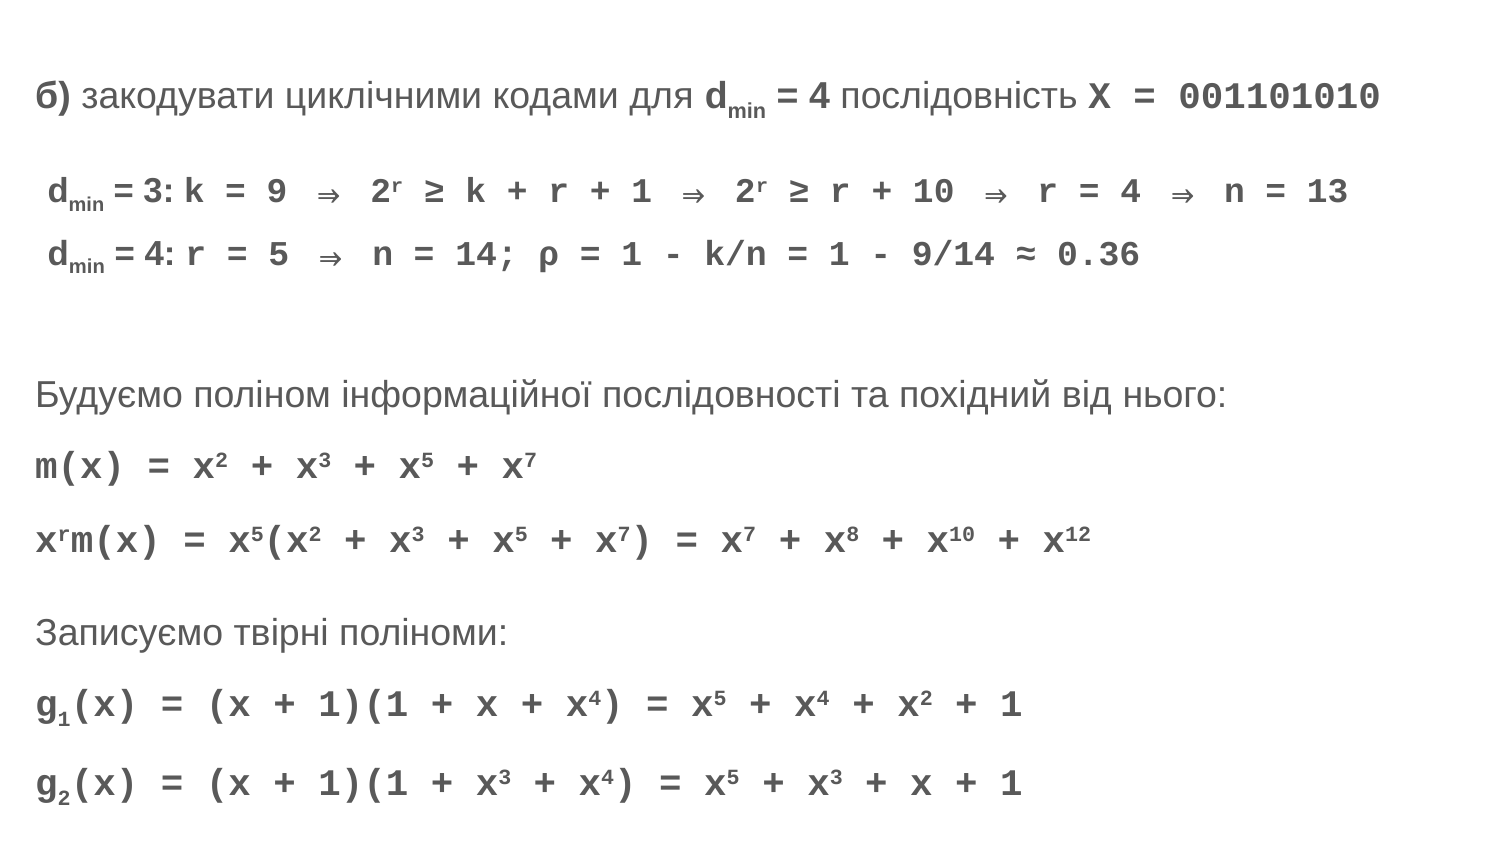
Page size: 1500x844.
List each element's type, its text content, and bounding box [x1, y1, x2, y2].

list dmin = 3: k = 9 ⇒ 2r ≥ k + r + 1 ⇒ 2r ≥ r + 10 ⇒ r = 4 ⇒ n = 13 [32, 149, 1473, 231]
list Будуємо поліном інформаційної послідовності та похідний від нього: m(x) = x2 + x3 + x5 + x7 xrm(x) = x5(x2 + x3 + x5 + x7) = x7 + x8 + x10 + x12 [20, 352, 1473, 590]
list б) закодувати циклічними кодами для dmin = 4 послідовність X = 001101010 [20, 52, 1473, 144]
list Записуємо твірні поліноми: g1(x) = (x + 1)(1 + x + x4) = x5 + x4 + x2 + 1 g2(x) = (x + 1)(1 + x3 + x4) = x5 + x3 + x + 1 [20, 590, 1473, 843]
list dmin = 4: r = 5 ⇒ n = 14; ρ = 1 - k/n = 1 - 9/14 ≈ 0.36 [32, 231, 1473, 294]
